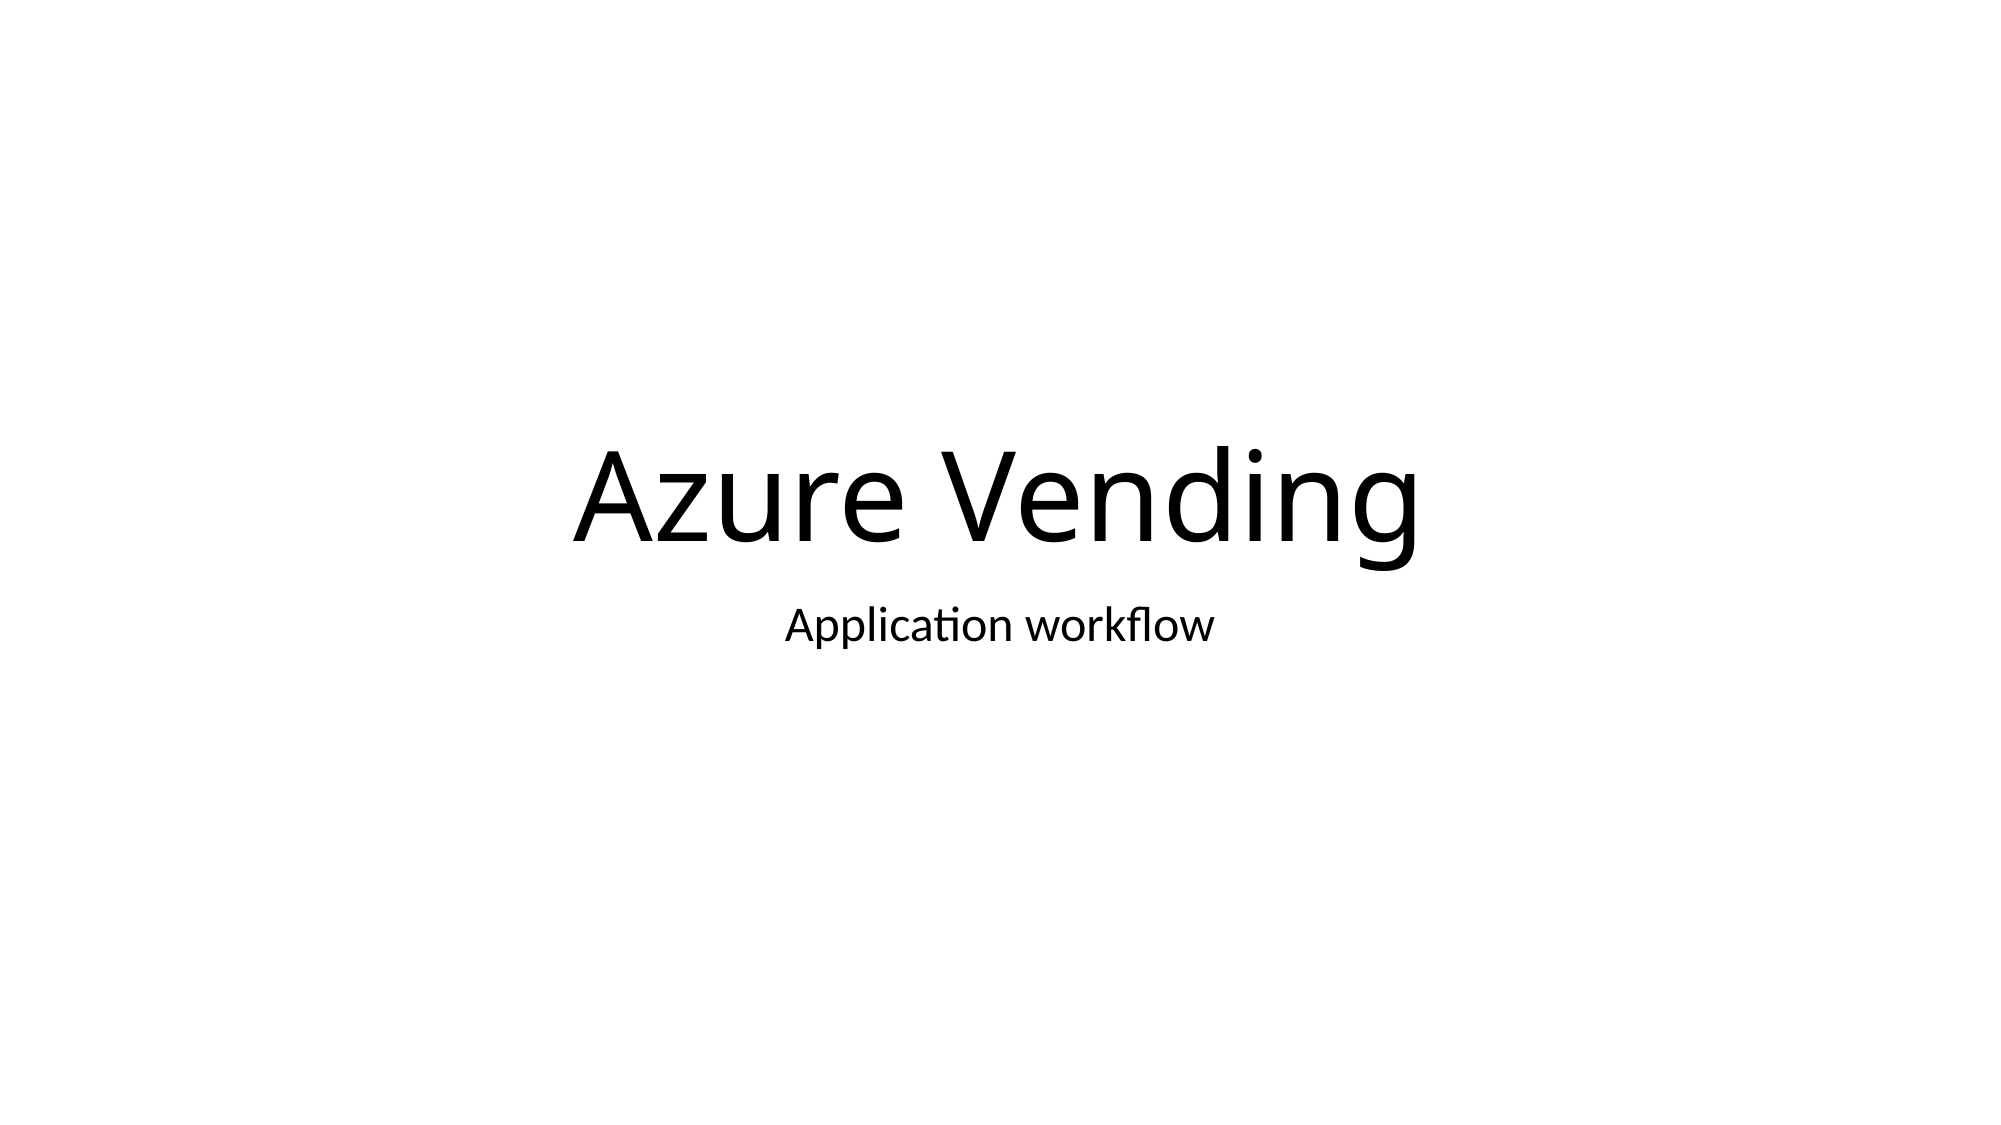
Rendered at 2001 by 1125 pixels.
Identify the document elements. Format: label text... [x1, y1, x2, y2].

title Azure Vending [249, 184, 1750, 576]
subtitle Application workflow [249, 590, 1750, 863]
